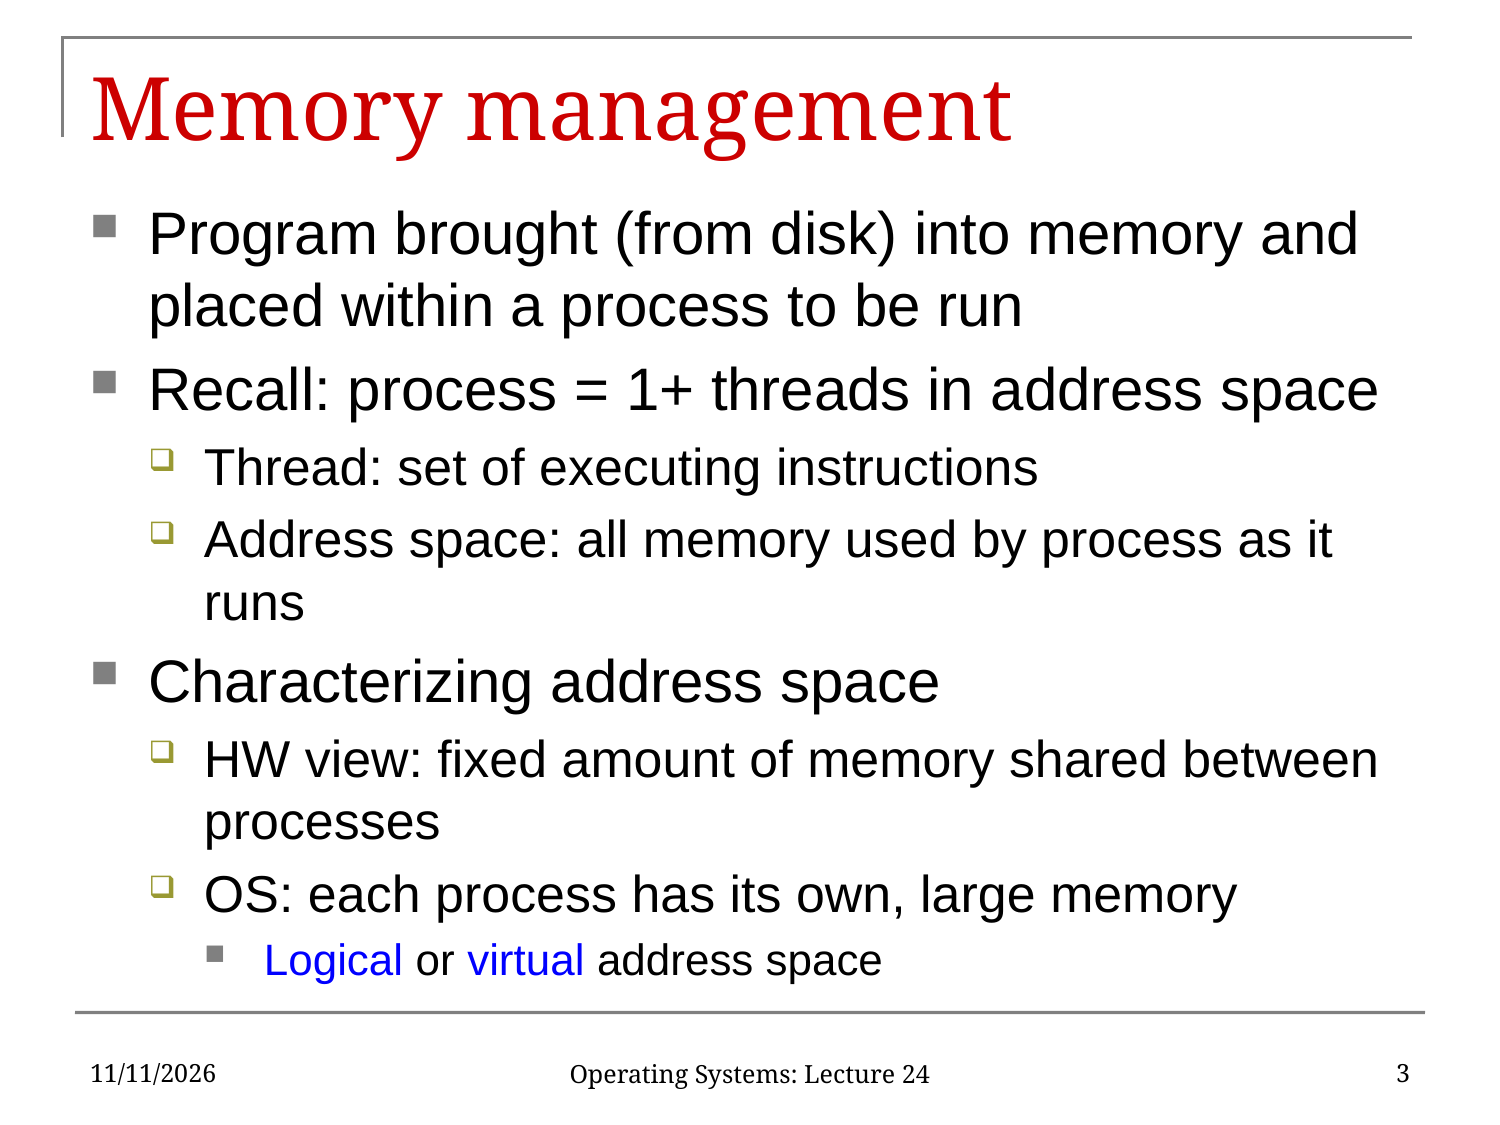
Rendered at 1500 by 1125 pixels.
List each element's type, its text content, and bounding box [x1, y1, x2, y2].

title Memory management [75, 45, 1425, 163]
footer Operating Systems: Lecture 24 [512, 1024, 988, 1101]
slide_number 3 [1074, 1023, 1426, 1100]
list Program brought (from disk) into memory and placed within a process to be run Recall: process = 1+ threads in address space Thread: set of executing instructions Address space: all memory used by process as it runs Characterizing address space HW view: fixed amount of memory shared between processes OS: each process has its own, large memory Logical or virtual address space [75, 187, 1425, 1006]
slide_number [74, 1023, 426, 1100]
